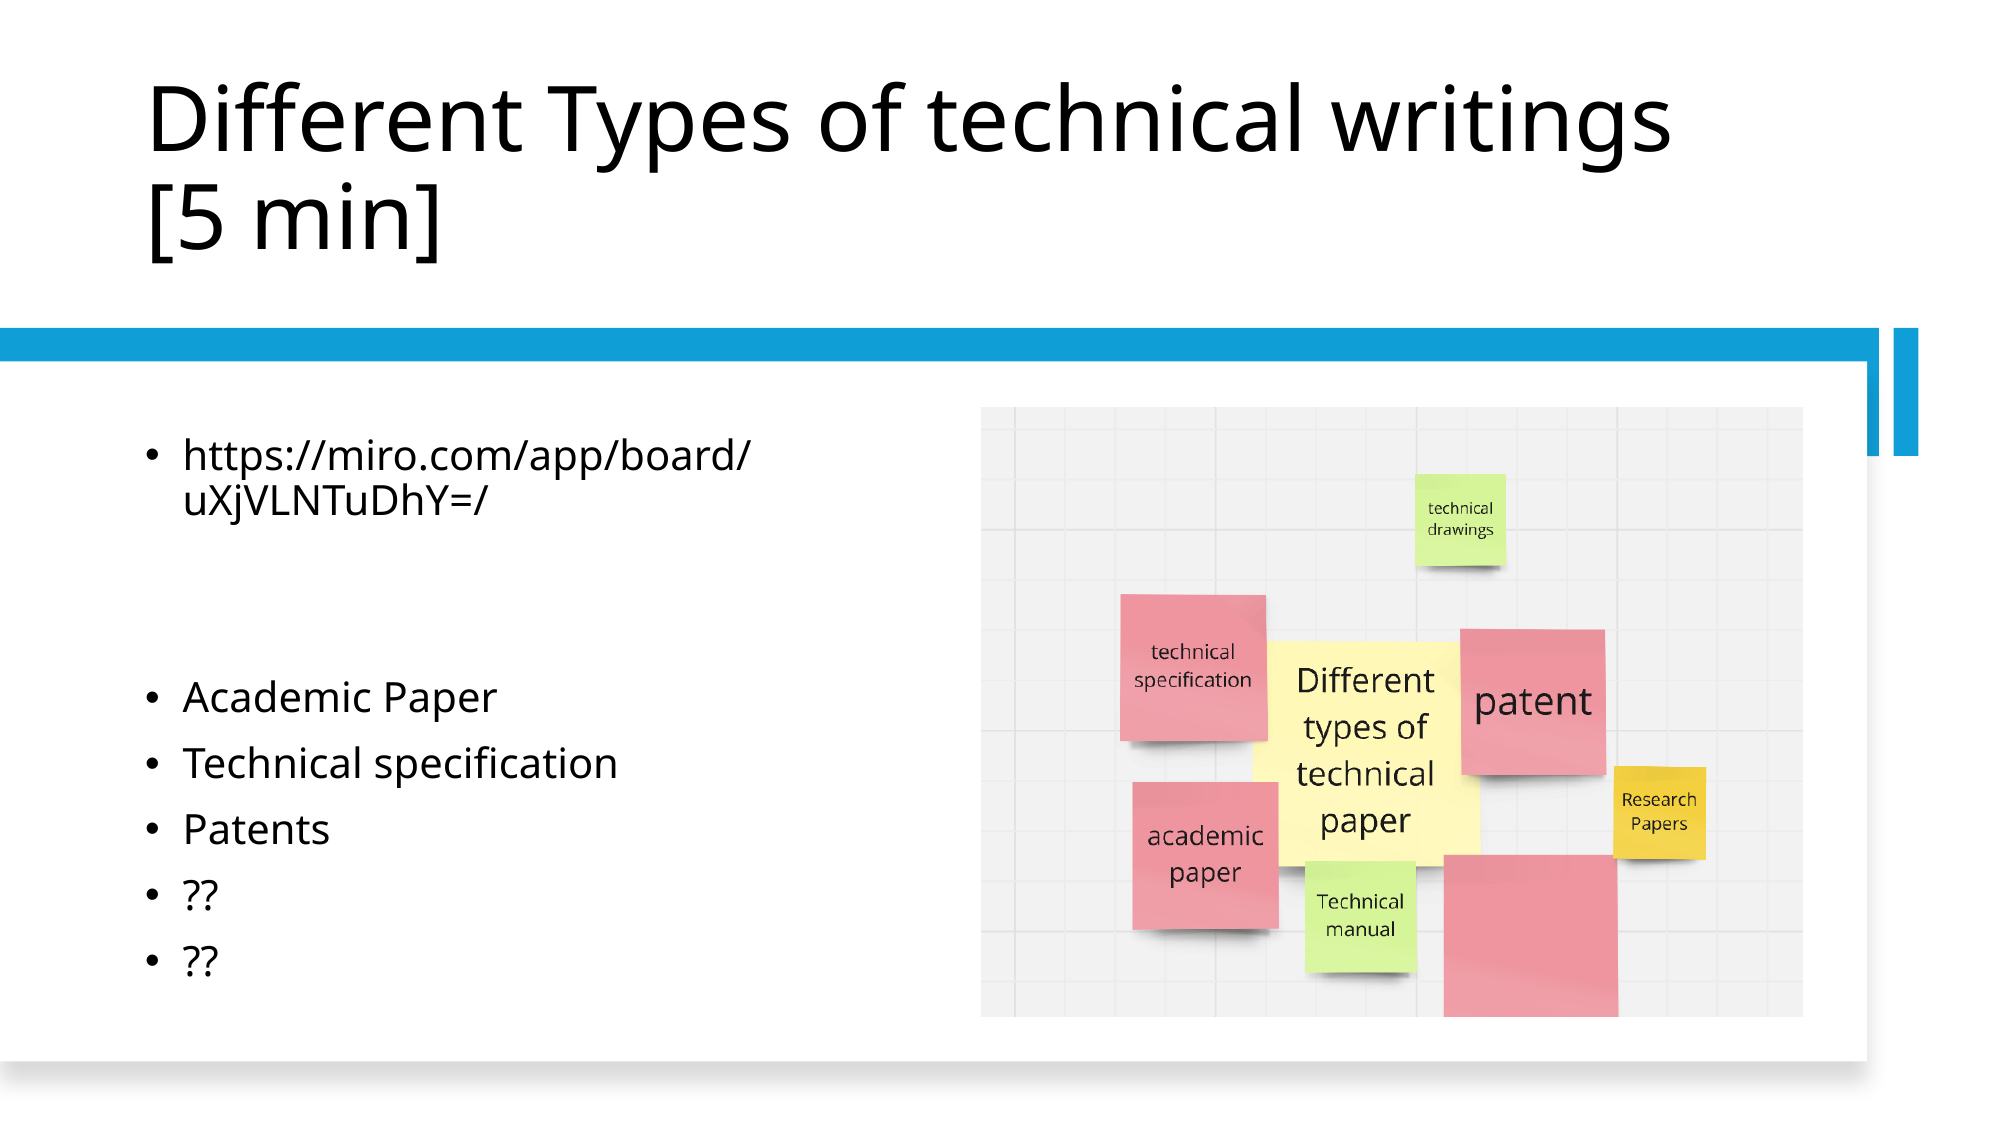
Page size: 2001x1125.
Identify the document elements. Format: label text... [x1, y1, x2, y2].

picture [981, 407, 1803, 1018]
list https://miro.com/app/board/uXjVLNTuDhY=/ Academic Paper Technical specification Patents ?? ?? [130, 426, 874, 1024]
text_box [0, 326, 1880, 458]
title Different Types of technical writings [5 min] [130, 63, 1782, 277]
text_box [1892, 326, 1920, 458]
text_box [0, 360, 1869, 1063]
text_box [0, 0, 2000, 1125]
